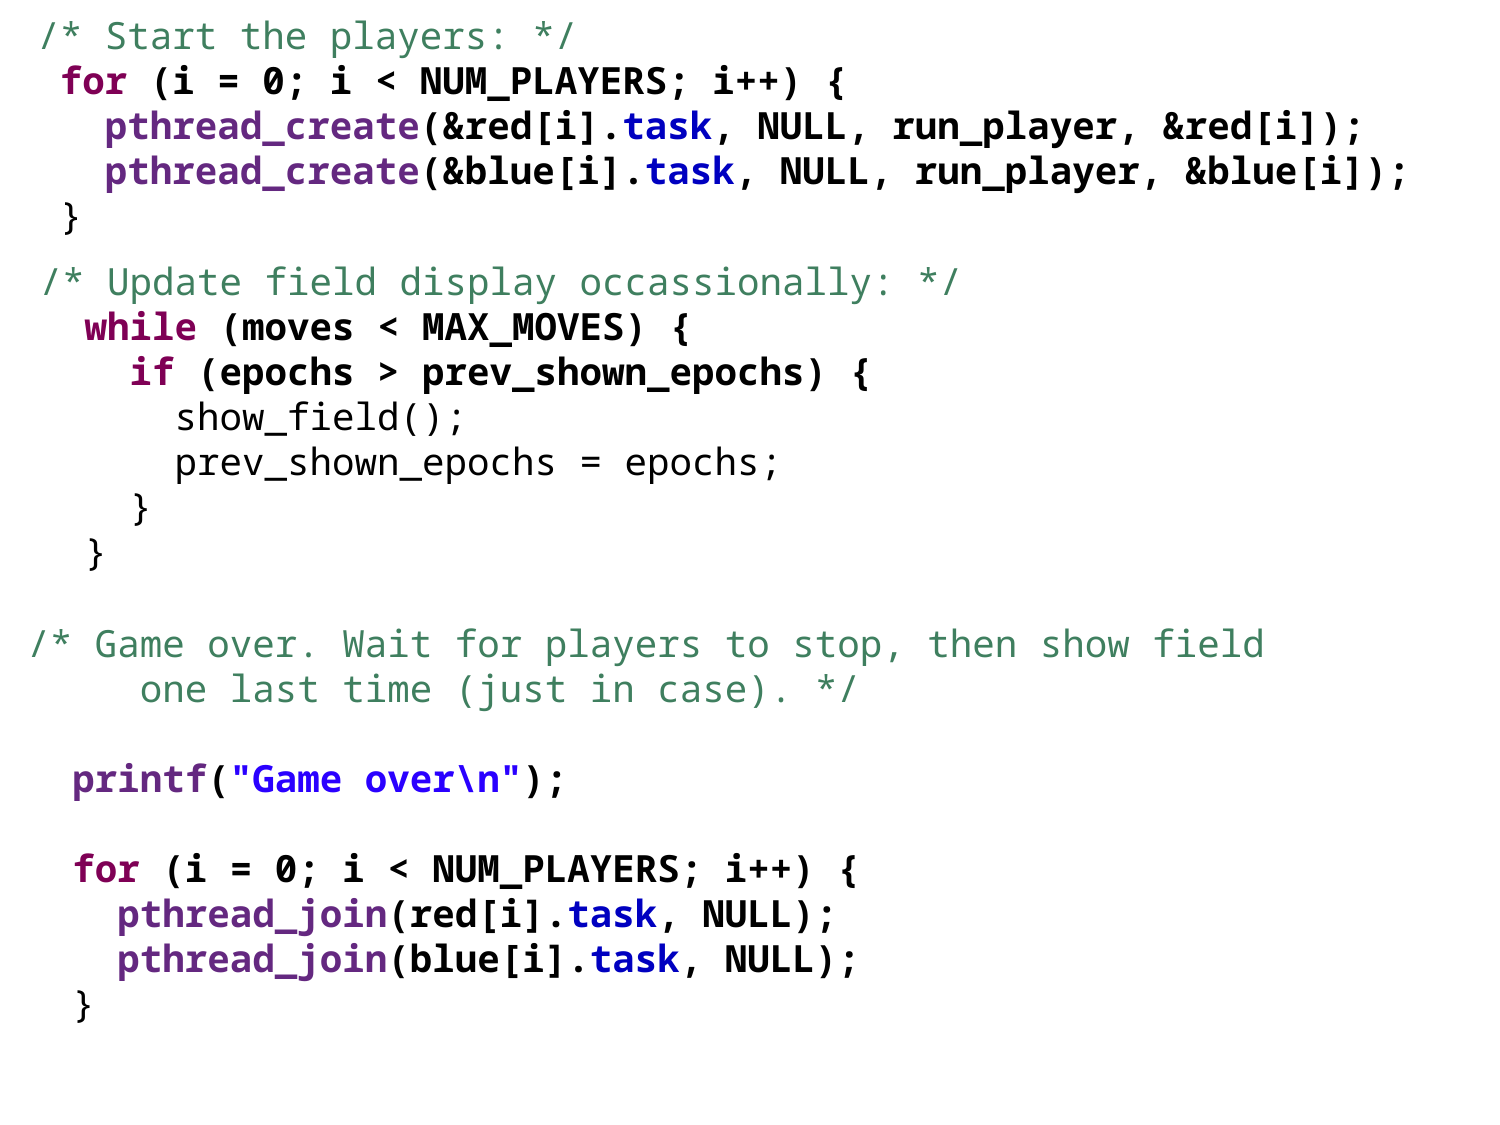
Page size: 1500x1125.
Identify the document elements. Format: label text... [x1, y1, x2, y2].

text_box /* Start the players: */ for (i = 0; i < NUM_PLAYERS; i++) { pthread_create(&red[i].task, NULL, run_player, &red[i]); pthread_create(&blue[i].task, NULL, run_player, &blue[i]); } [0, 4, 1488, 245]
text_box /* Update field display occassionally: */ while (moves < MAX_MOVES) { if (epochs > prev_shown_epochs) { show_field(); prev_shown_epochs = epochs; } } [24, 250, 1088, 581]
text_box /* Game over. Wait for players to stop, then show field one last time (just in case). */ printf("Game over\n"); for (i = 0; i < NUM_PLAYERS; i++) { pthread_join(red[i].task, NULL); pthread_join(blue[i].task, NULL); } [12, 612, 1425, 1033]
